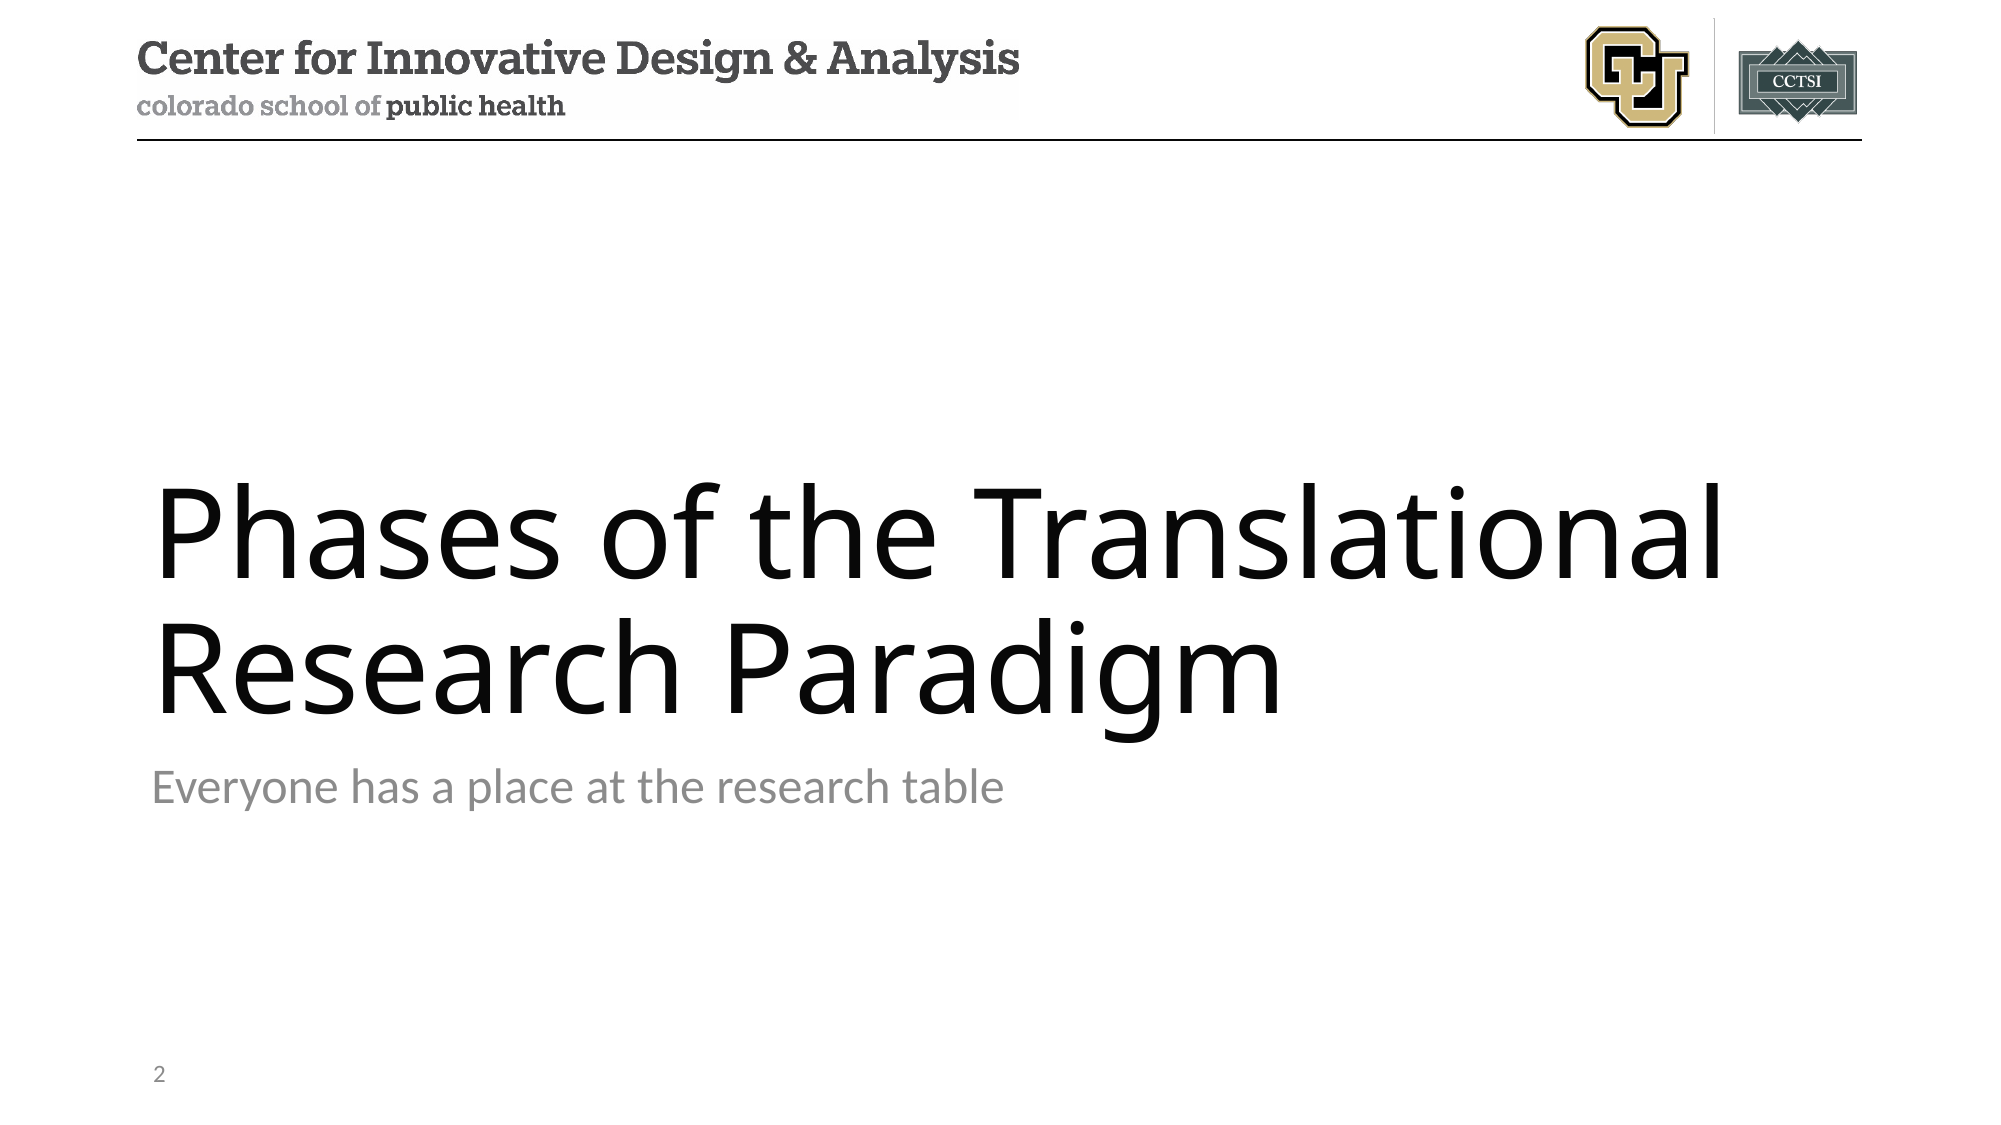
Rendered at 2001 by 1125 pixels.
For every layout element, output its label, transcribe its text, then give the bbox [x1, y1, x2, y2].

list Everyone has a place at the research table [136, 752, 1862, 999]
picture [137, 39, 1019, 120]
picture [1584, 17, 1857, 134]
title Phases of the Translational Research Paradigm [136, 280, 1862, 749]
slide_number 2 [138, 1042, 589, 1103]
